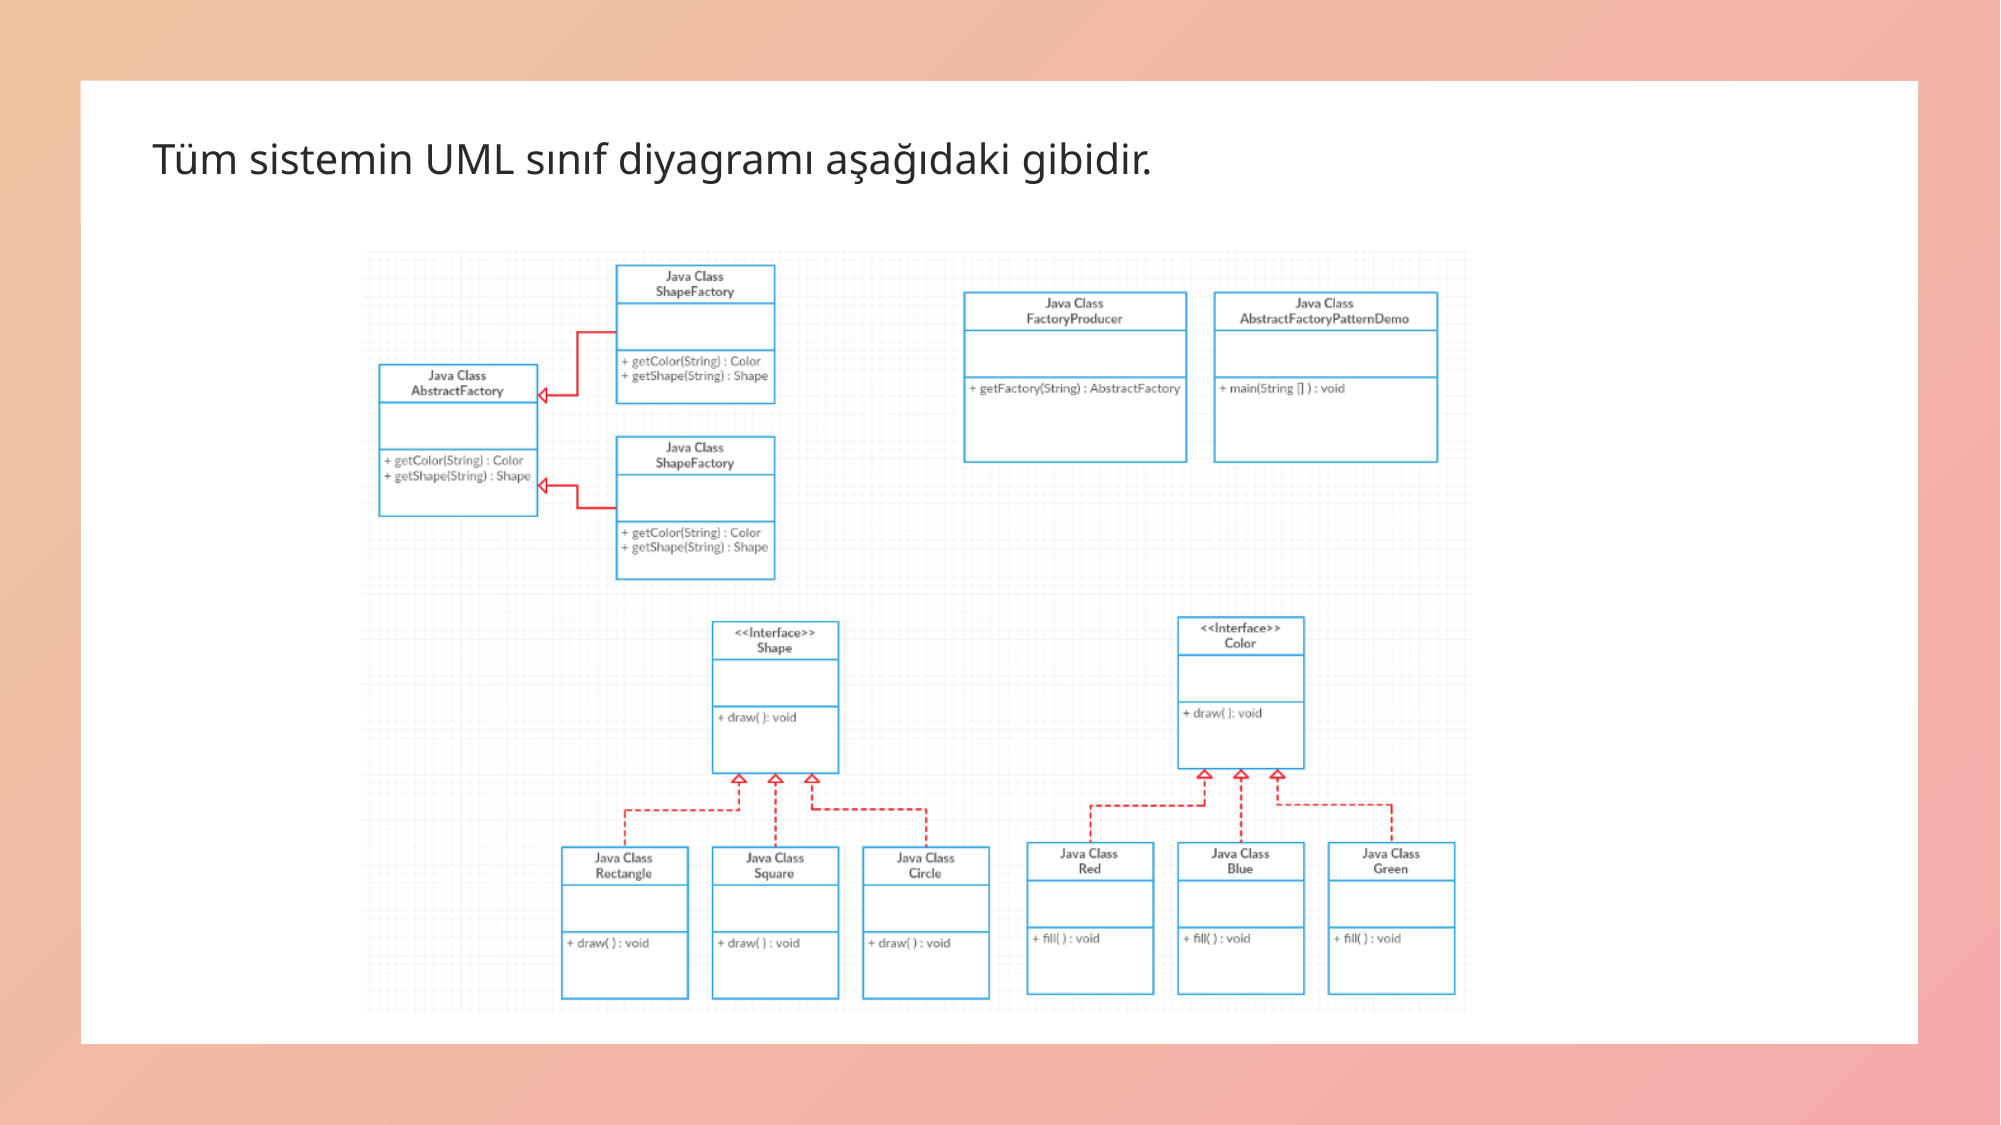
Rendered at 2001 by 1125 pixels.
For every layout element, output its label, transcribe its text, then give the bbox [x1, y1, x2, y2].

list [362, 251, 1472, 1014]
title Tüm sistemin UML sınıf diyagramı aşağıdaki gibidir. [137, 111, 1863, 210]
